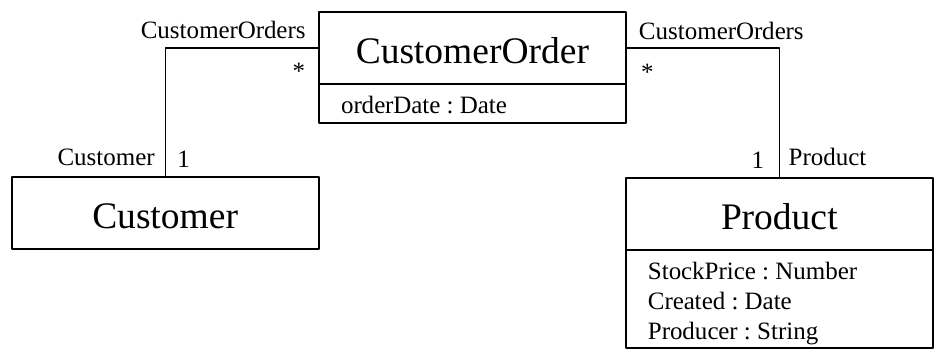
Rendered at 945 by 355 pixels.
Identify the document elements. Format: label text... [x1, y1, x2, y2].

text_box CustomerOrders [125, 5, 321, 51]
text_box Customer [10, 175, 321, 251]
text_box CustomerOrder [320, 10, 626, 82]
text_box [177, 35, 307, 190]
text_box 1 [773, 136, 780, 181]
text_box Customer [42, 133, 170, 178]
text_box Product [624, 176, 935, 252]
text_box CustomerOrders [624, 7, 819, 52]
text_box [637, 36, 768, 191]
text_box * [311, 47, 320, 92]
text_box Product [774, 133, 882, 178]
text_box StockPrice : Number Created : Date Producer : String [624, 252, 935, 351]
text_box orderDate : Date [317, 82, 628, 125]
text_box * [626, 47, 632, 93]
